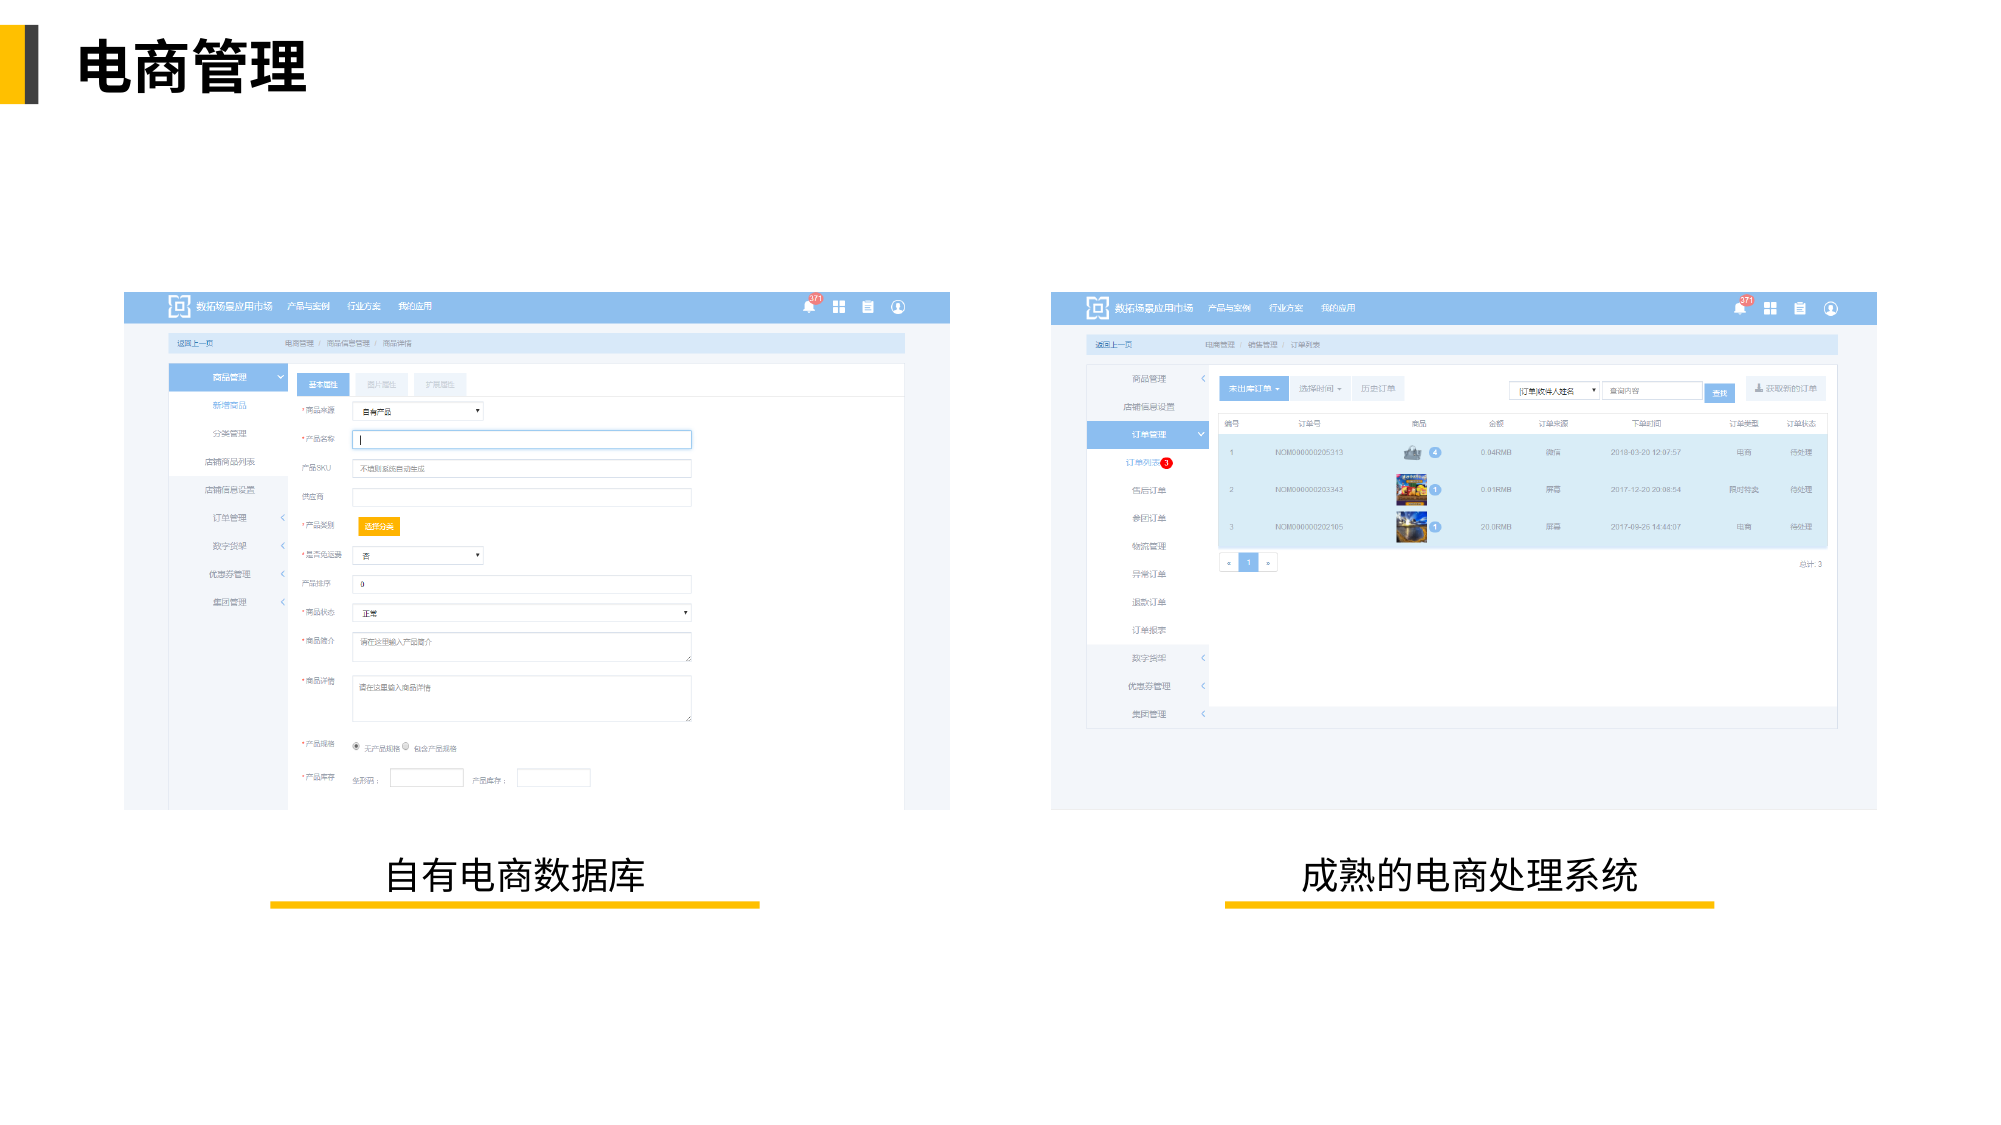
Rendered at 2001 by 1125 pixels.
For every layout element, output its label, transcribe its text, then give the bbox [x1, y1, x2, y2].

text_box 成熟的电商处理系统 [1216, 844, 1723, 905]
text_box [1224, 905, 1715, 910]
text_box 电商管理 [60, 22, 1239, 108]
text_box [269, 905, 761, 910]
text_box 自有电商数据库 [262, 844, 769, 905]
picture [124, 292, 950, 810]
picture [1051, 292, 1877, 810]
